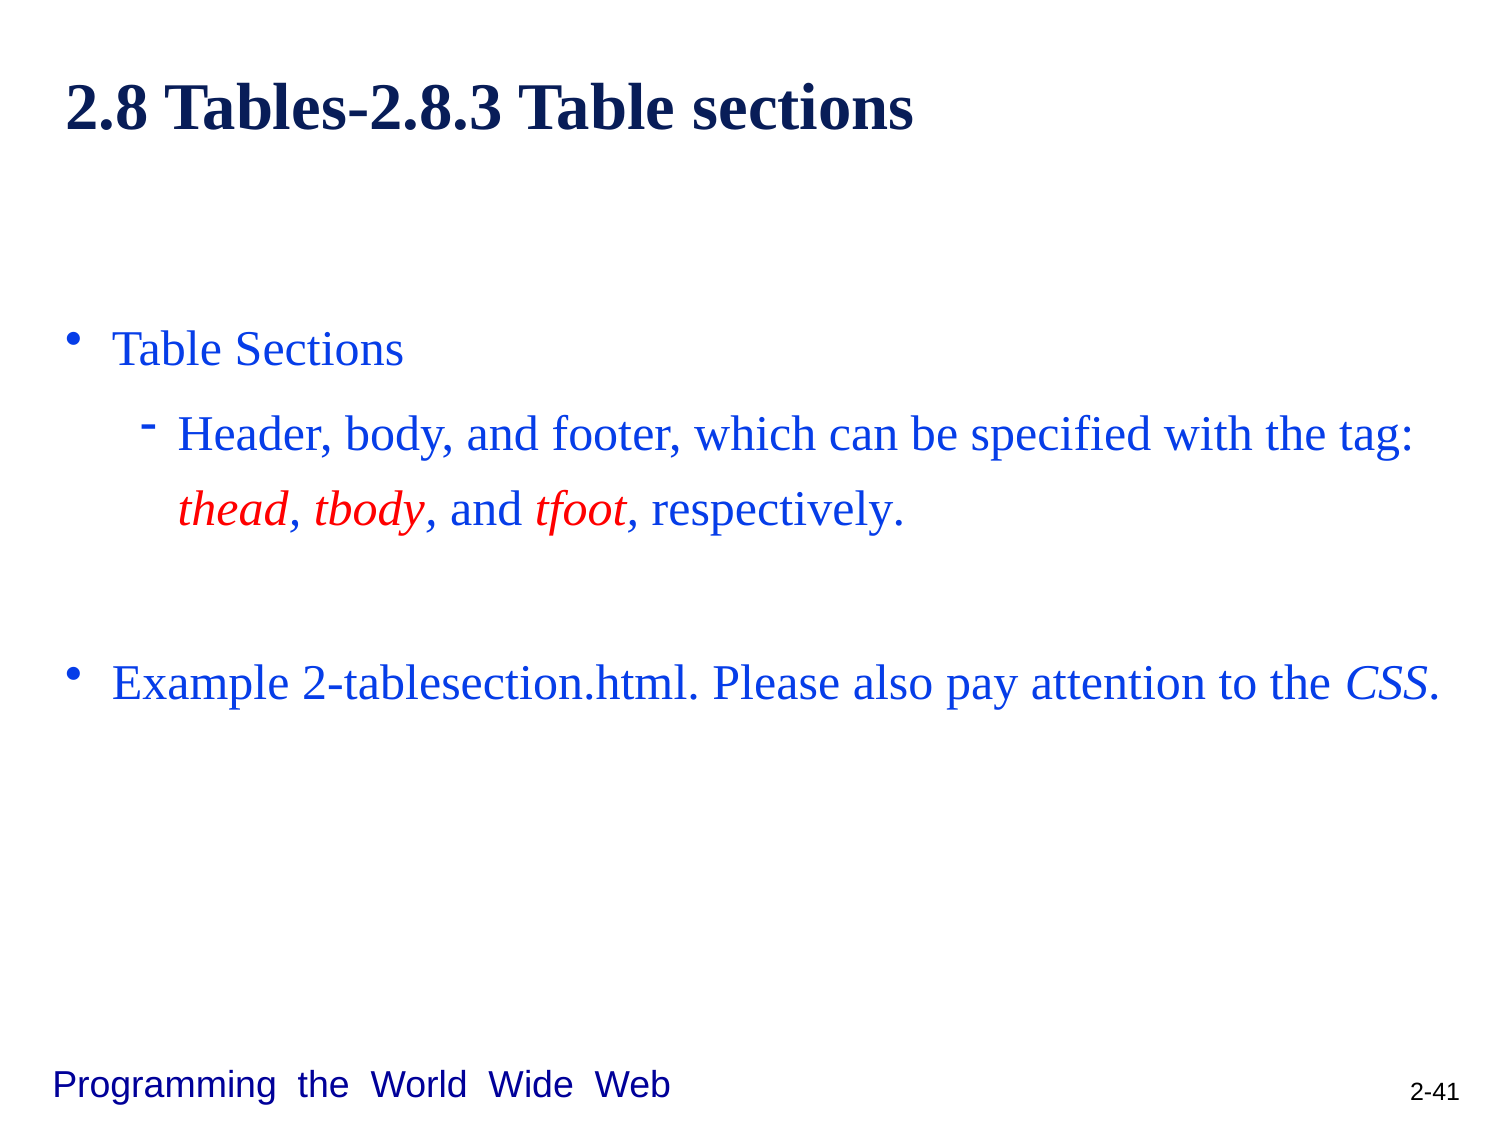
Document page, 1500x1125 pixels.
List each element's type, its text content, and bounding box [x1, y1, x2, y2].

list Table Sections Header, body, and footer, which can be specified with the tag: thead, tbody, and tfoot, respectively. Example 2-tablesection.html. Please also pay attention to the CSS. [50, 212, 1463, 1050]
title 2.8 Tables-2.8.3 Table sections [50, 49, 1463, 150]
